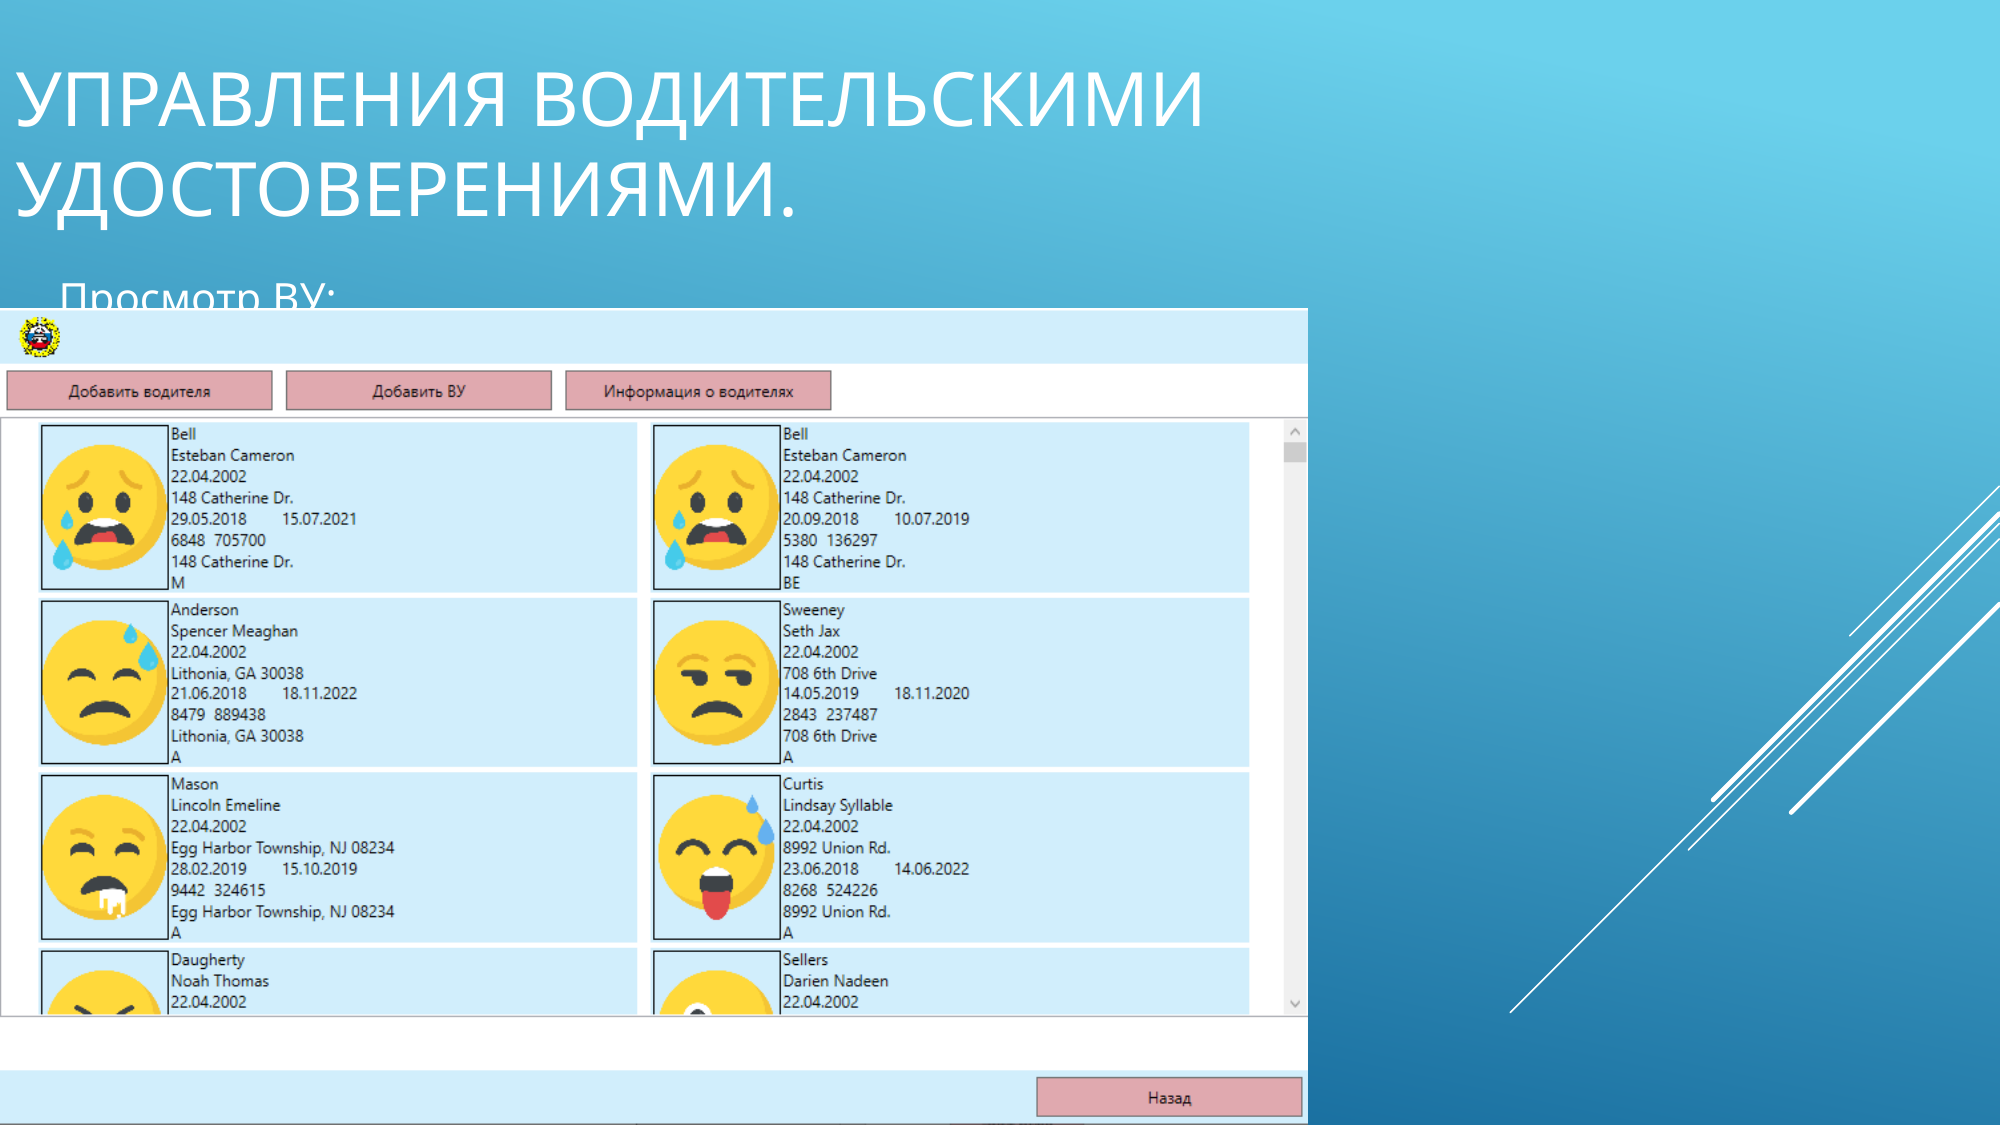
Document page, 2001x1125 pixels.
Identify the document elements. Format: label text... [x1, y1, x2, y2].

list Просмотр ВУ: [43, 264, 1444, 438]
title Управления Водительскими удостоверениями. [0, 17, 1887, 265]
picture [0, 307, 1308, 1125]
